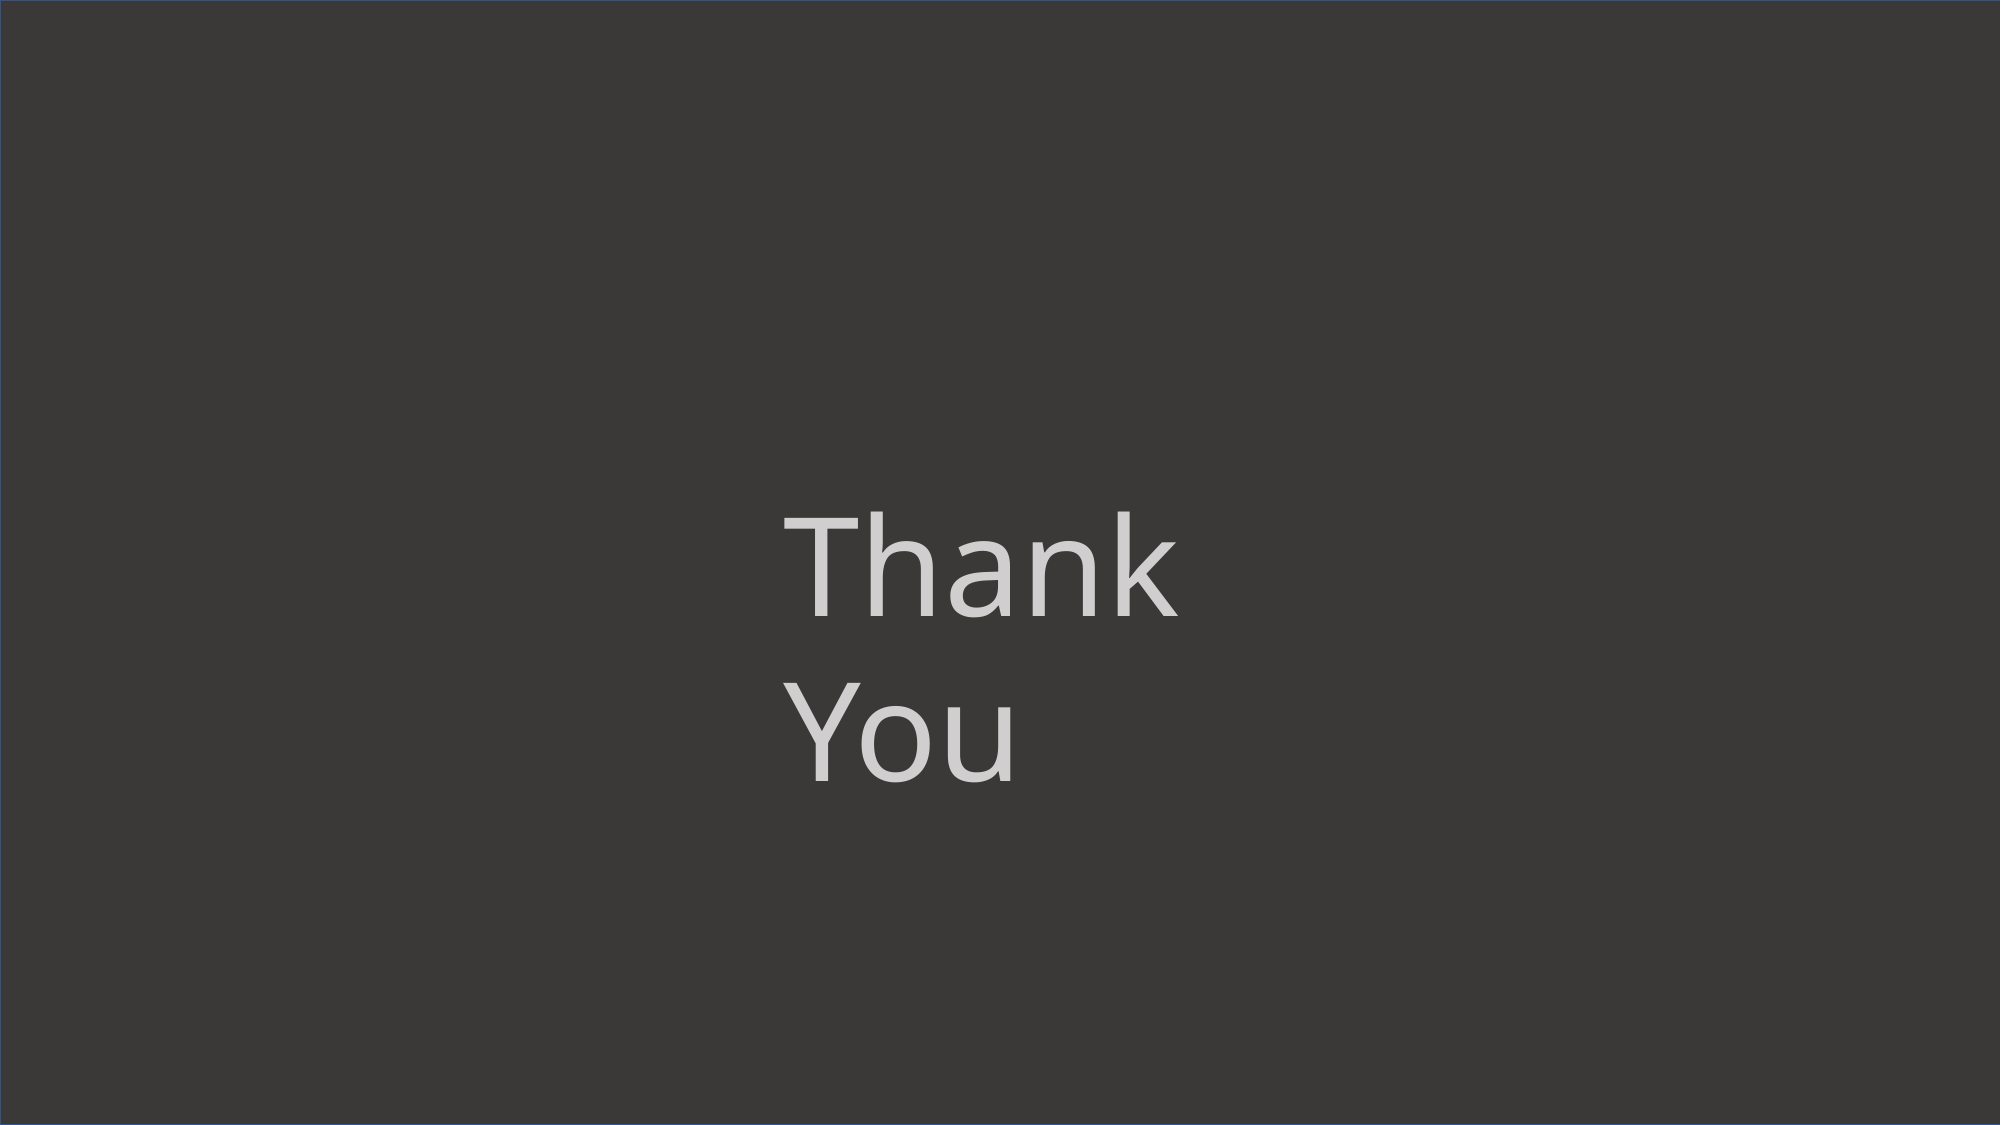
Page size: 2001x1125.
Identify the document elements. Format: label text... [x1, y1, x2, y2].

text_box [1070, 524, 1481, 700]
text_box [0, 0, 2000, 1125]
text_box Thank You [768, 471, 1302, 817]
